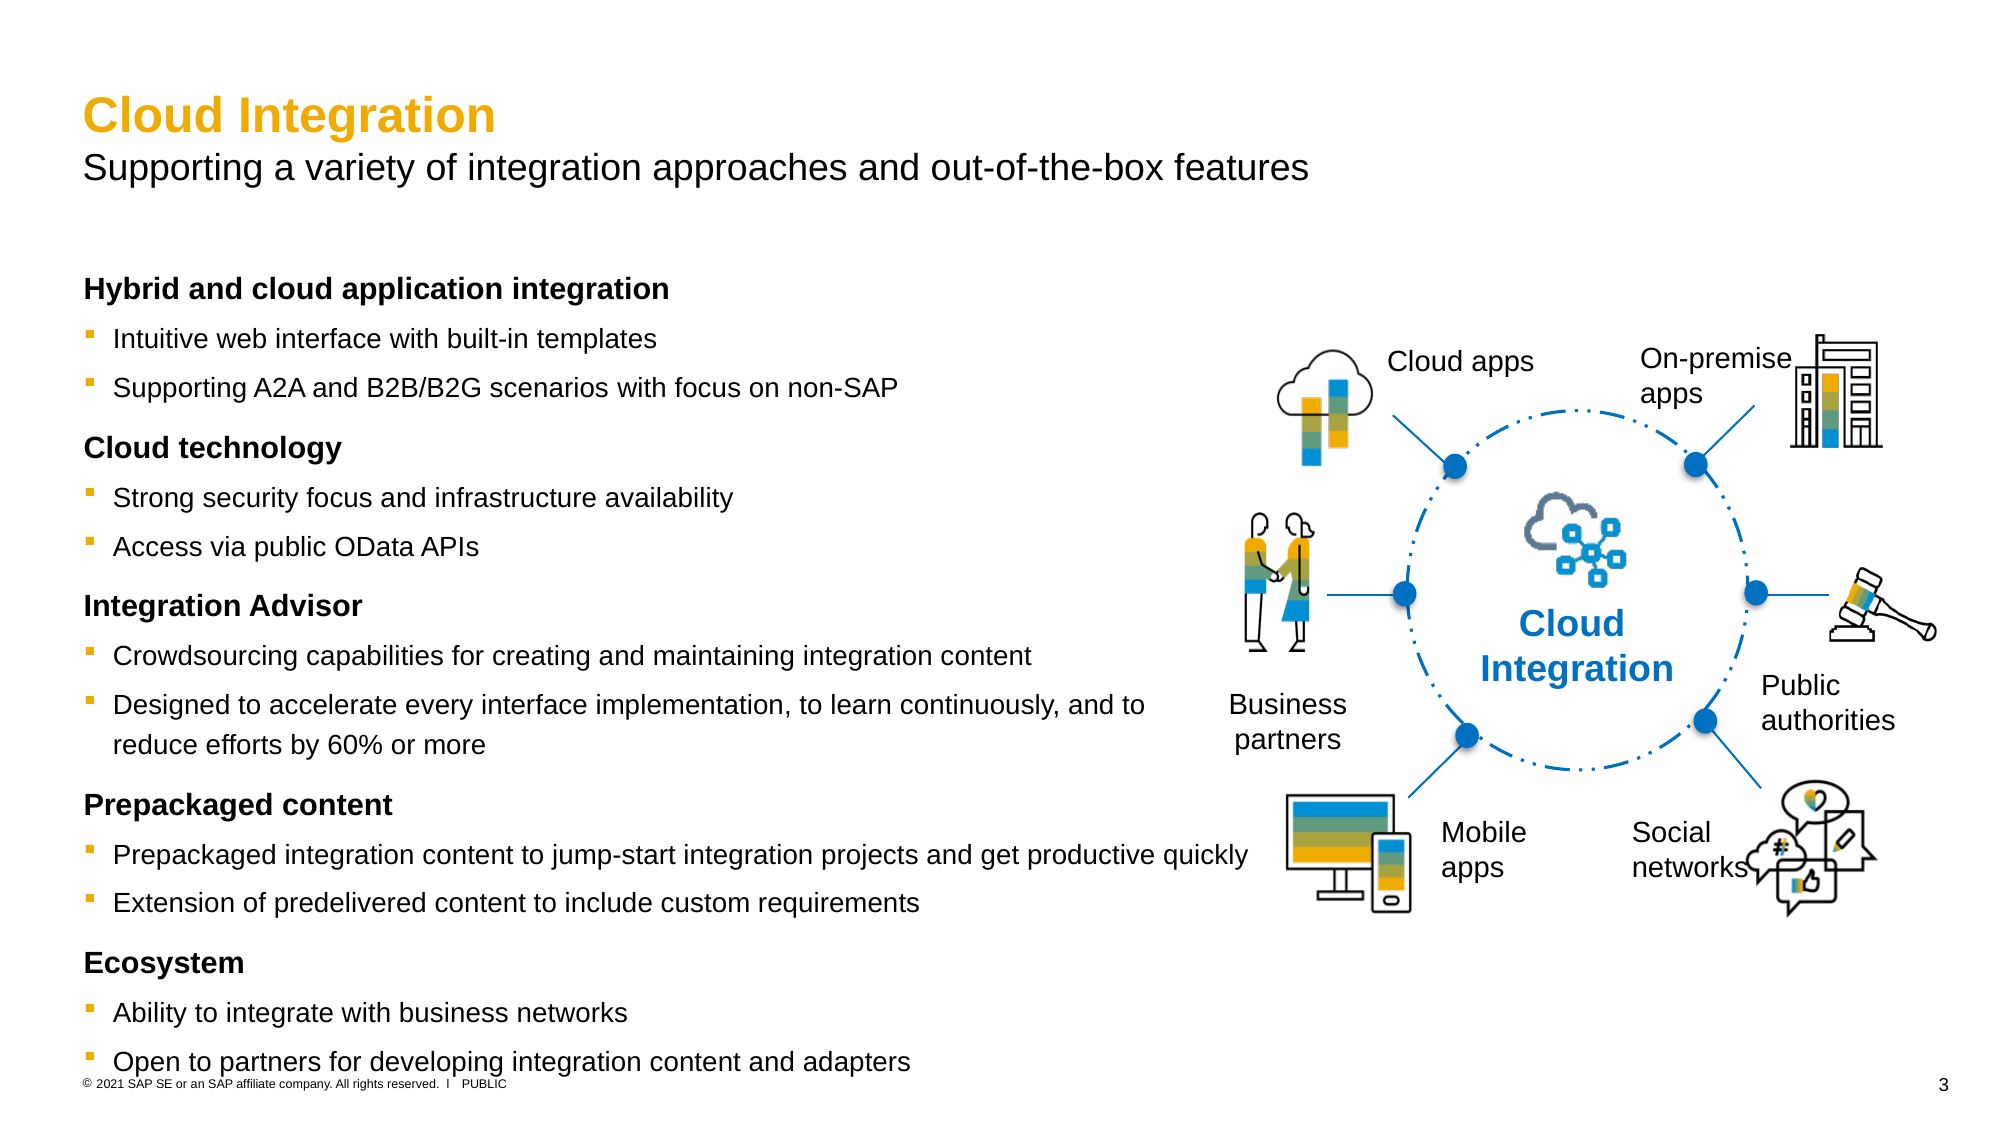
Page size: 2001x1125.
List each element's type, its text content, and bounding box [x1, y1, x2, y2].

title Cloud Integration Supporting a variety of integration approaches and out-of-the-box features [82, 82, 1918, 189]
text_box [1204, 316, 1982, 945]
text_box [82, 206, 1918, 317]
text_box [1479, 482, 1676, 690]
list Hybrid and cloud application integration Intuitive web interface with built-in templates Supporting A2A and B2B/B2G scenarios with focus on non-SAP Cloud technology Strong security focus and infrastructure availability Access via public OData APIs Integration Advisor Crowdsourcing capabilities for creating and maintaining integration content Designed to accelerate every interface implementation, to learn continuously, and to reduce efforts by 60% or more Prepackaged content Prepackaged integration content to jump-start integration projects and get productive quickly Extension of predelivered content to include custom requirements Ecosystem Ability to integrate with business networks Open to partners for developing integration content and adapters [83, 317, 1291, 1080]
